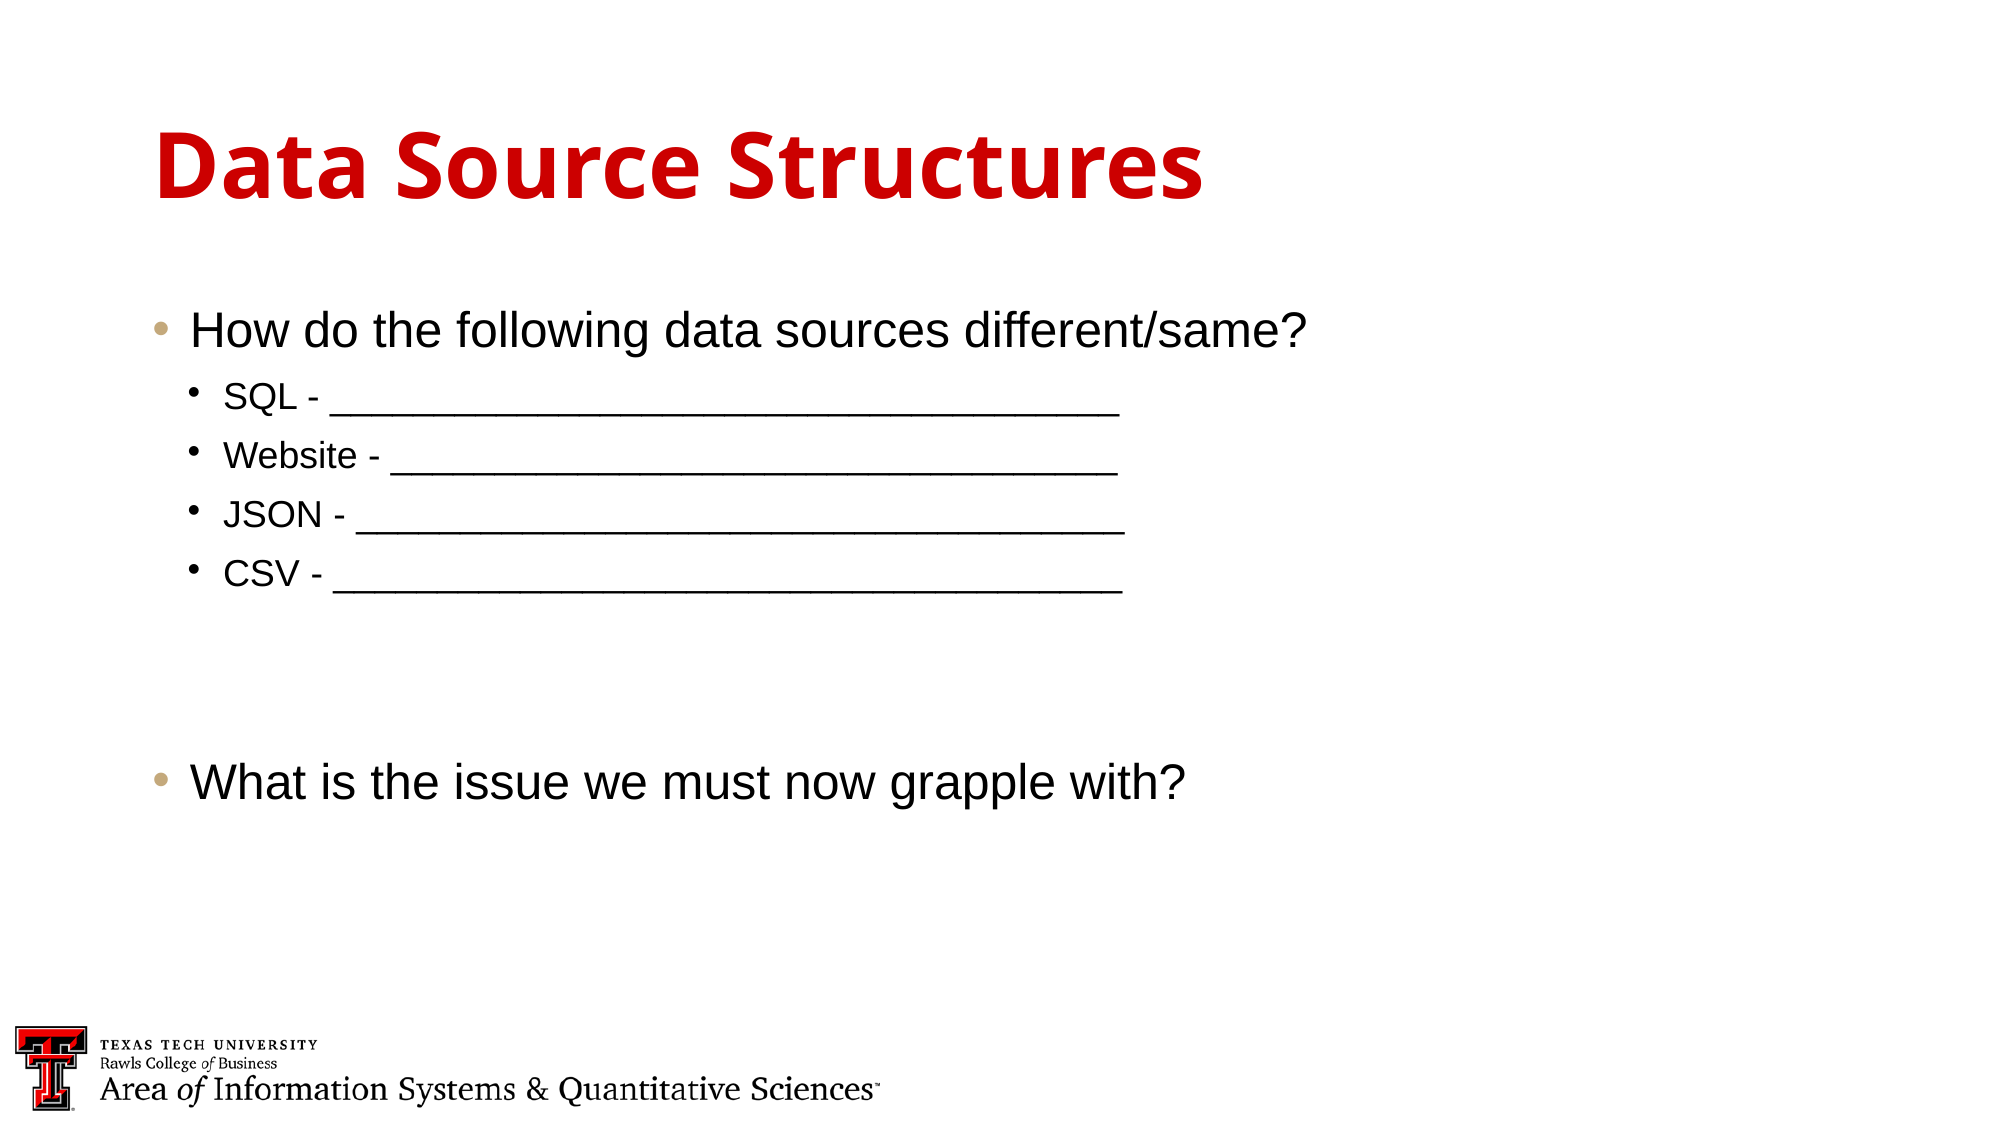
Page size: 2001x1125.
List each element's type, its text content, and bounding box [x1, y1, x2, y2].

text_box Data Source Structures [137, 59, 1863, 277]
picture [0, 1011, 894, 1125]
text_box How do the following data sources different/same? SQL - ______________________________________ Website - ___________________________________ JSON - _____________________________________ CSV - ______________________________________ What is the issue we must now grapple with? [137, 299, 1863, 1013]
